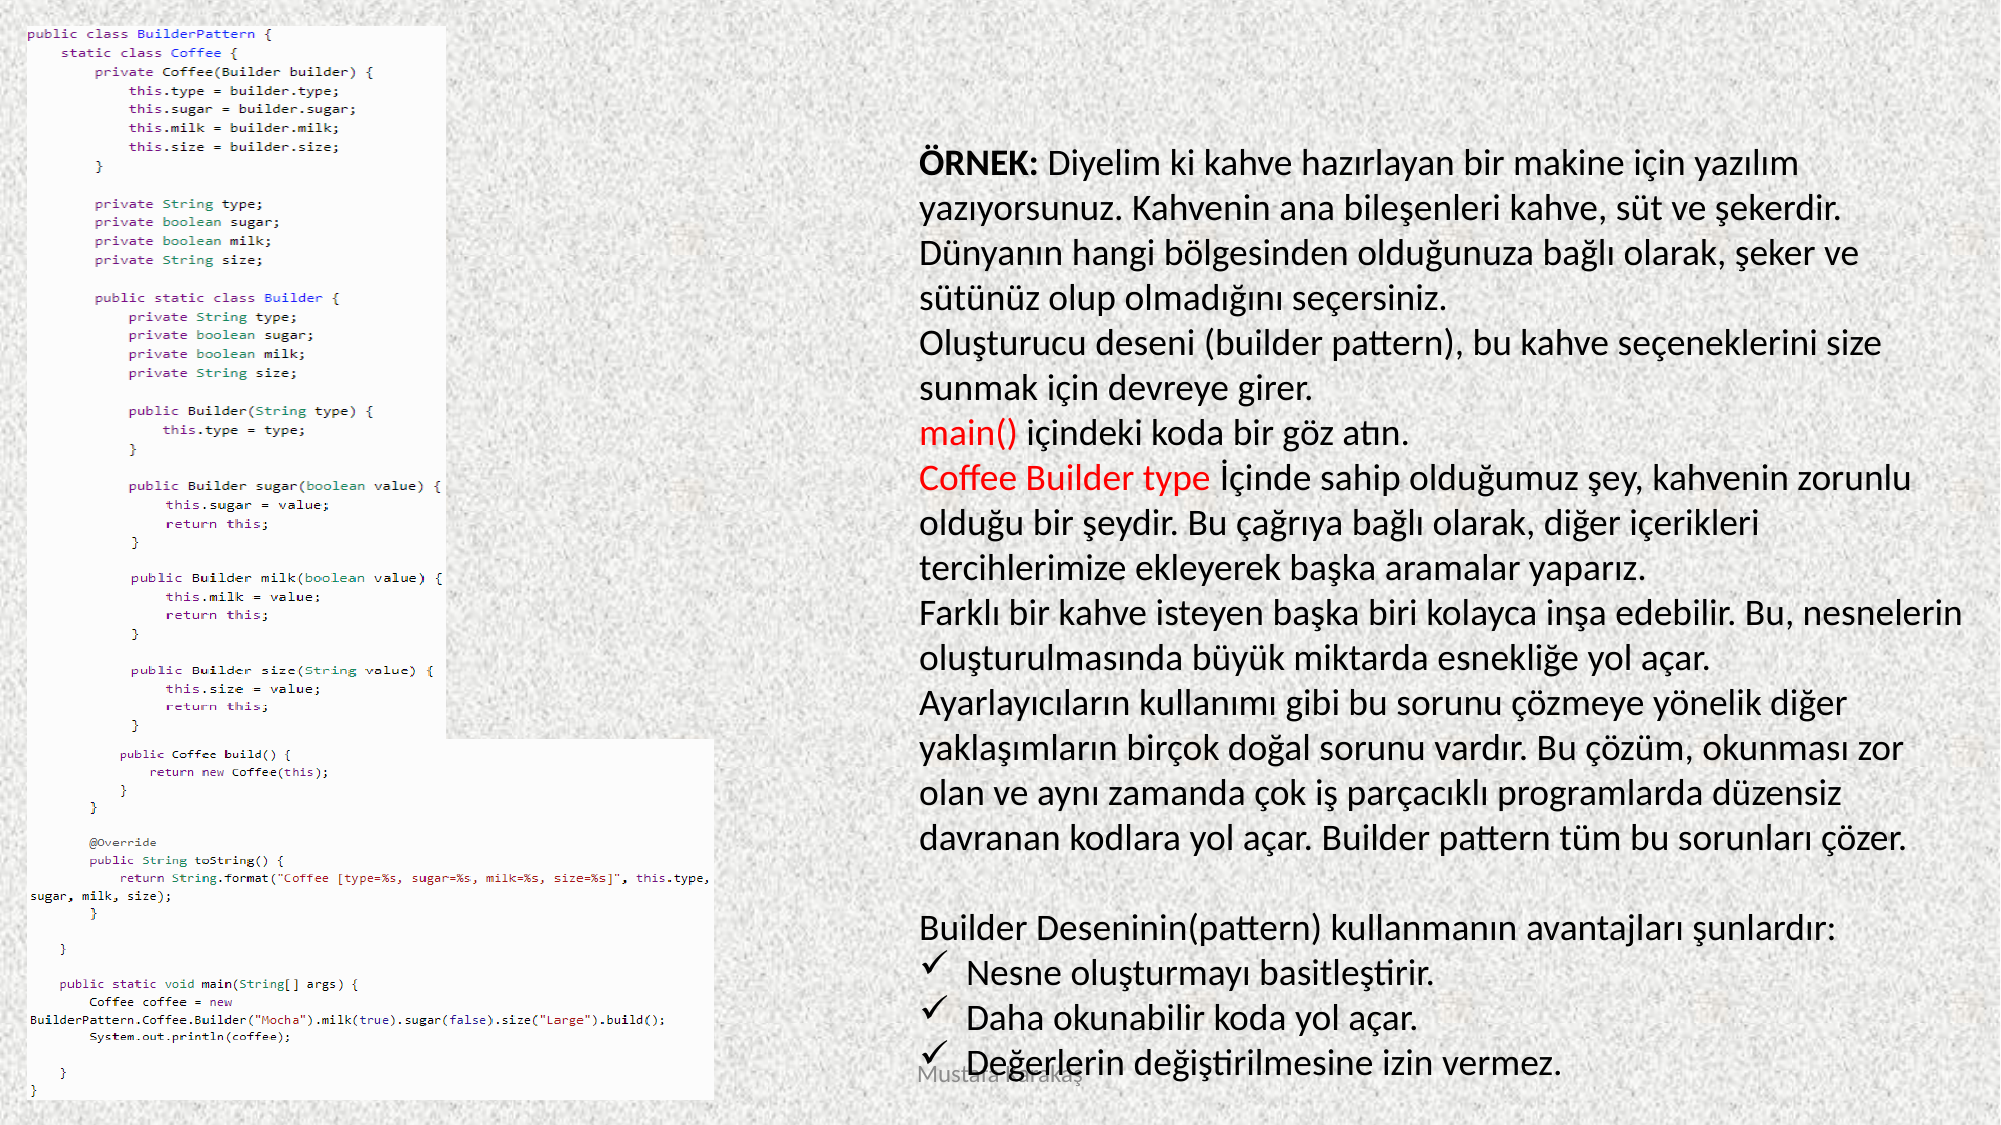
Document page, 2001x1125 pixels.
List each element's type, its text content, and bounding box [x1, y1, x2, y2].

footer Mustafa Karakaş [662, 1042, 1338, 1103]
text_box ÖRNEK: Diyelim ki kahve hazırlayan bir makine için yazılım yazıyorsunuz. Kahvenin ana bileşenleri kahve, süt ve şekerdir. Dünyanın hangi bölgesinden olduğunuza bağlı olarak, şeker ve sütünüz olup olmadığını seçersiniz. Oluşturucu deseni (builder pattern), bu kahve seçeneklerini size sunmak için devreye girer. main() içindeki koda bir göz atın. Coffee Builder type İçinde sahip olduğumuz şey, kahvenin zorunlu olduğu bir şeydir. Bu çağrıya bağlı olarak, diğer içerikleri tercihlerimize ekleyerek başka aramalar yaparız. Farklı bir kahve isteyen başka biri kolayca inşa edebilir. Bu, nesnelerin oluşturulmasında büyük miktarda esnekliğe yol açar. Ayarlayıcıların kullanımı gibi bu sorunu çözmeye yönelik diğer yaklaşımların birçok doğal sorunu vardır. Bu çözüm, okunması zor olan ve aynı zamanda çok iş parçacıklı programlarda düzensiz davranan kodlara yol açar. Builder pattern tüm bu sorunları çözer. Builder Deseninin(pattern) kullanmanın avantajları şunlardır: Nesne oluşturmayı basitleştirir. Daha okunabilir koda yol açar. Değerlerin değiştirilmesine izin vermez. [904, 130, 1990, 1091]
picture [0, 0, 2001, 1125]
